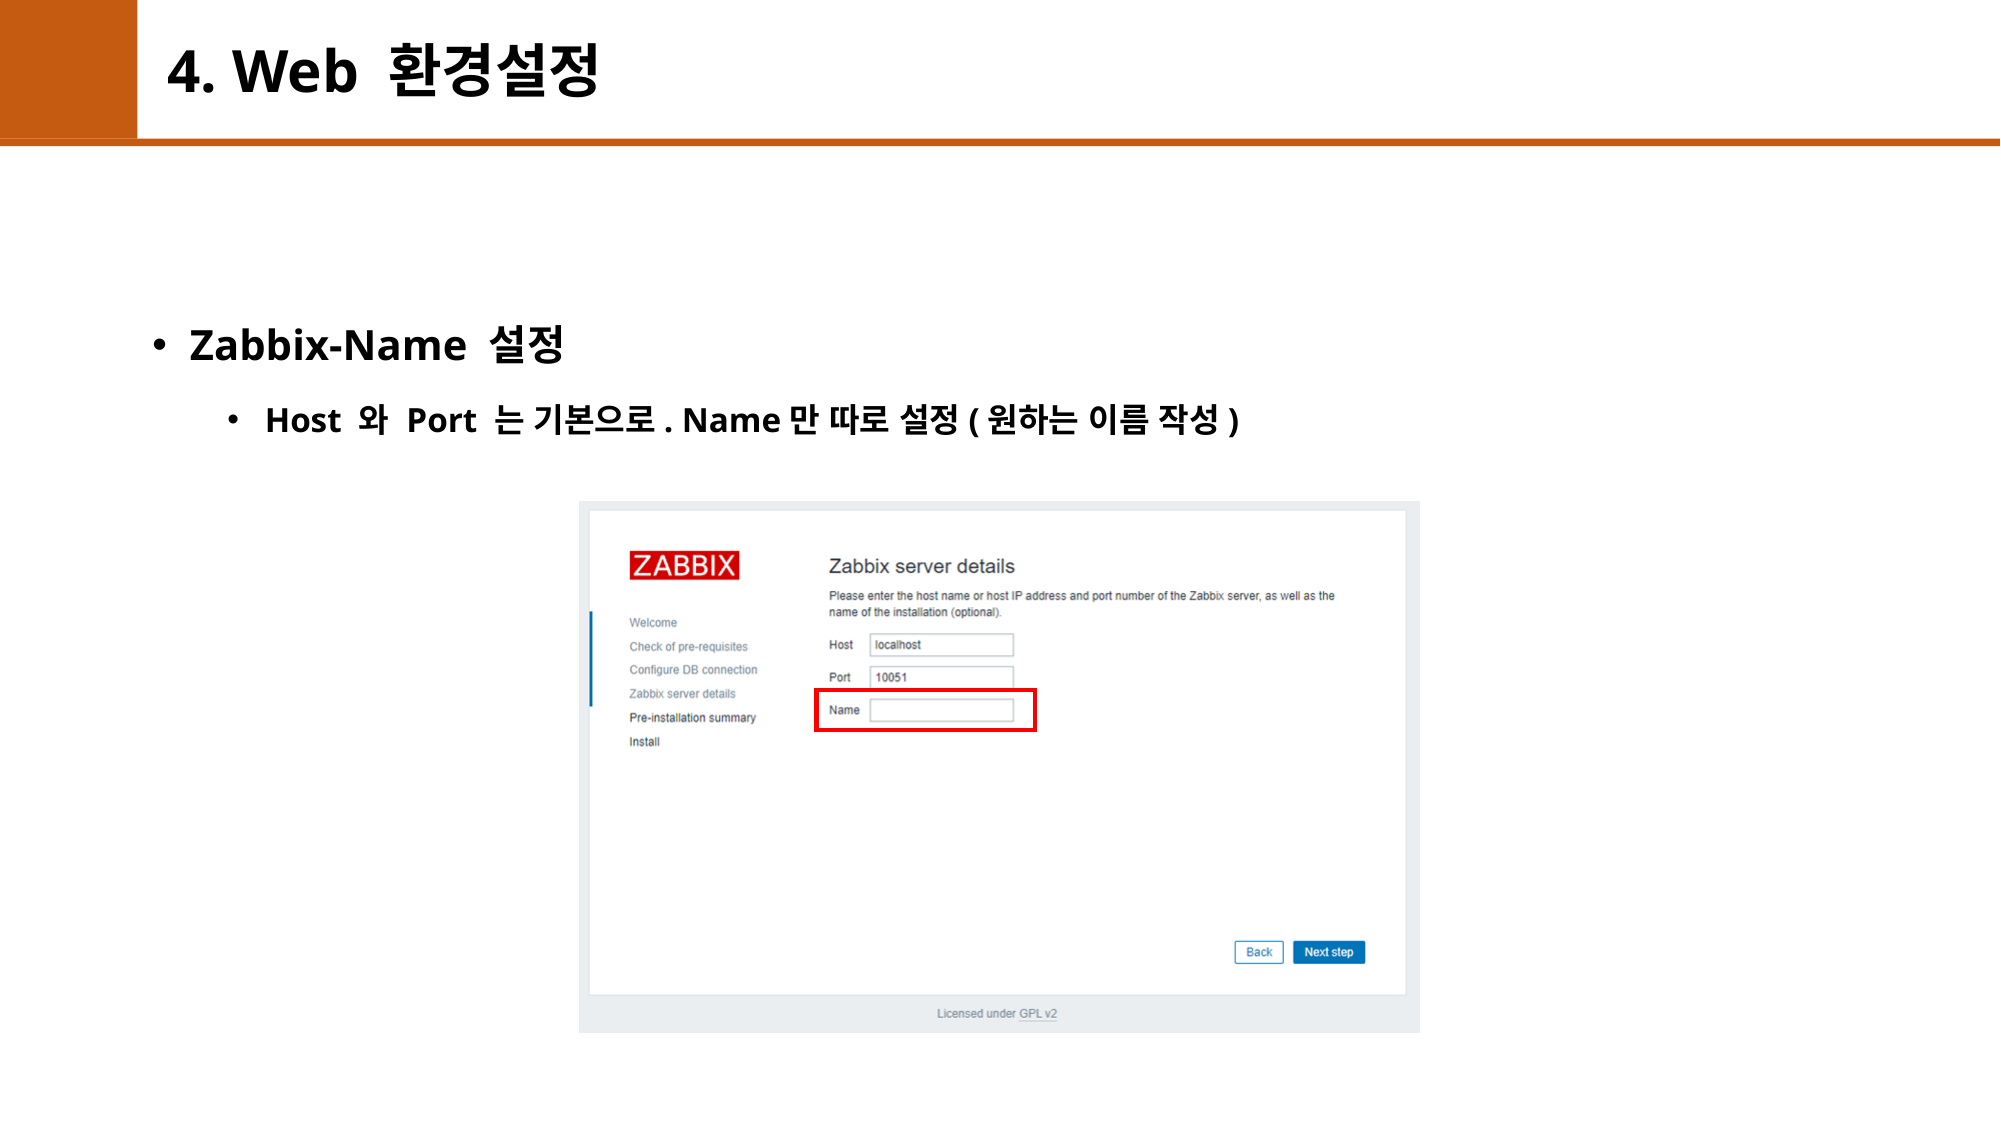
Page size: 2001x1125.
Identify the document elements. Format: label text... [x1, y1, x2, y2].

list Zabbix-Name 설정 Host 와 Port 는 기본으로. Name만 따로 설정(원하는 이름 작성) [137, 286, 1863, 1001]
title 4. Web 환경설정 [138, 0, 2000, 138]
text_box [0, 138, 2000, 147]
picture [579, 501, 1420, 1033]
text_box [0, 0, 138, 140]
